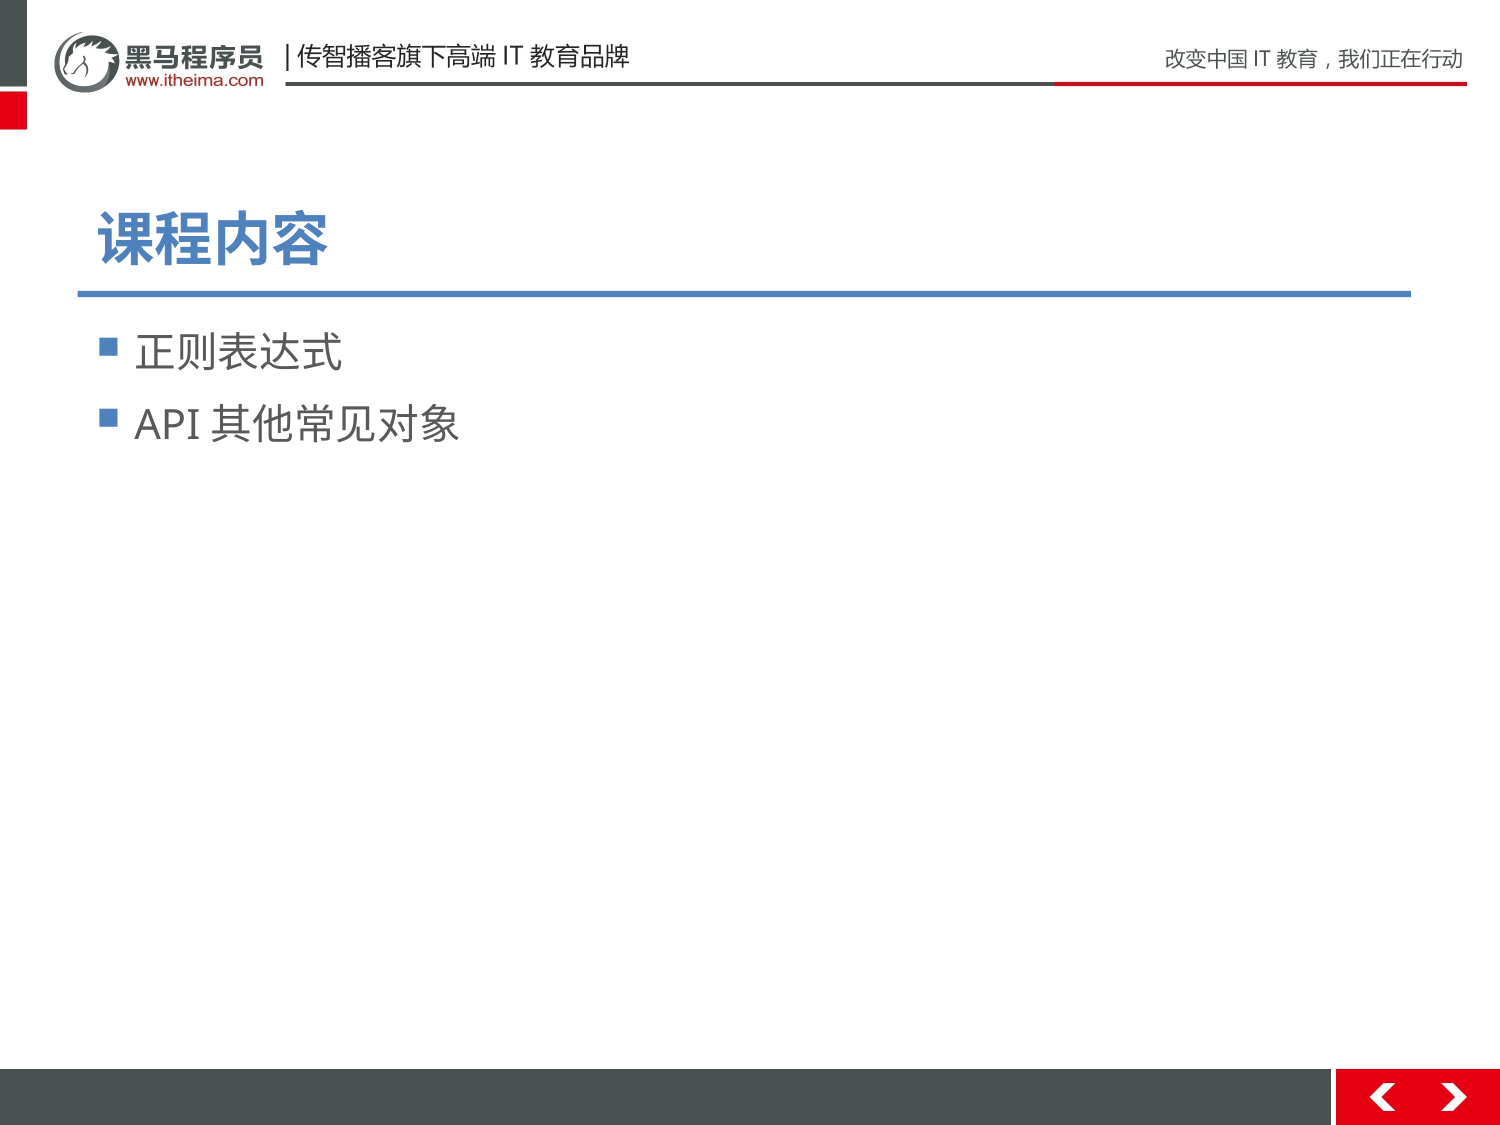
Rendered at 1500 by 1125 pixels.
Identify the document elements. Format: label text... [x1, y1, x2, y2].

list 正则表达式 API其他常见对象 [81, 313, 1416, 1025]
picture [0, 0, 1500, 1125]
title 课程内容 [81, 162, 1416, 280]
